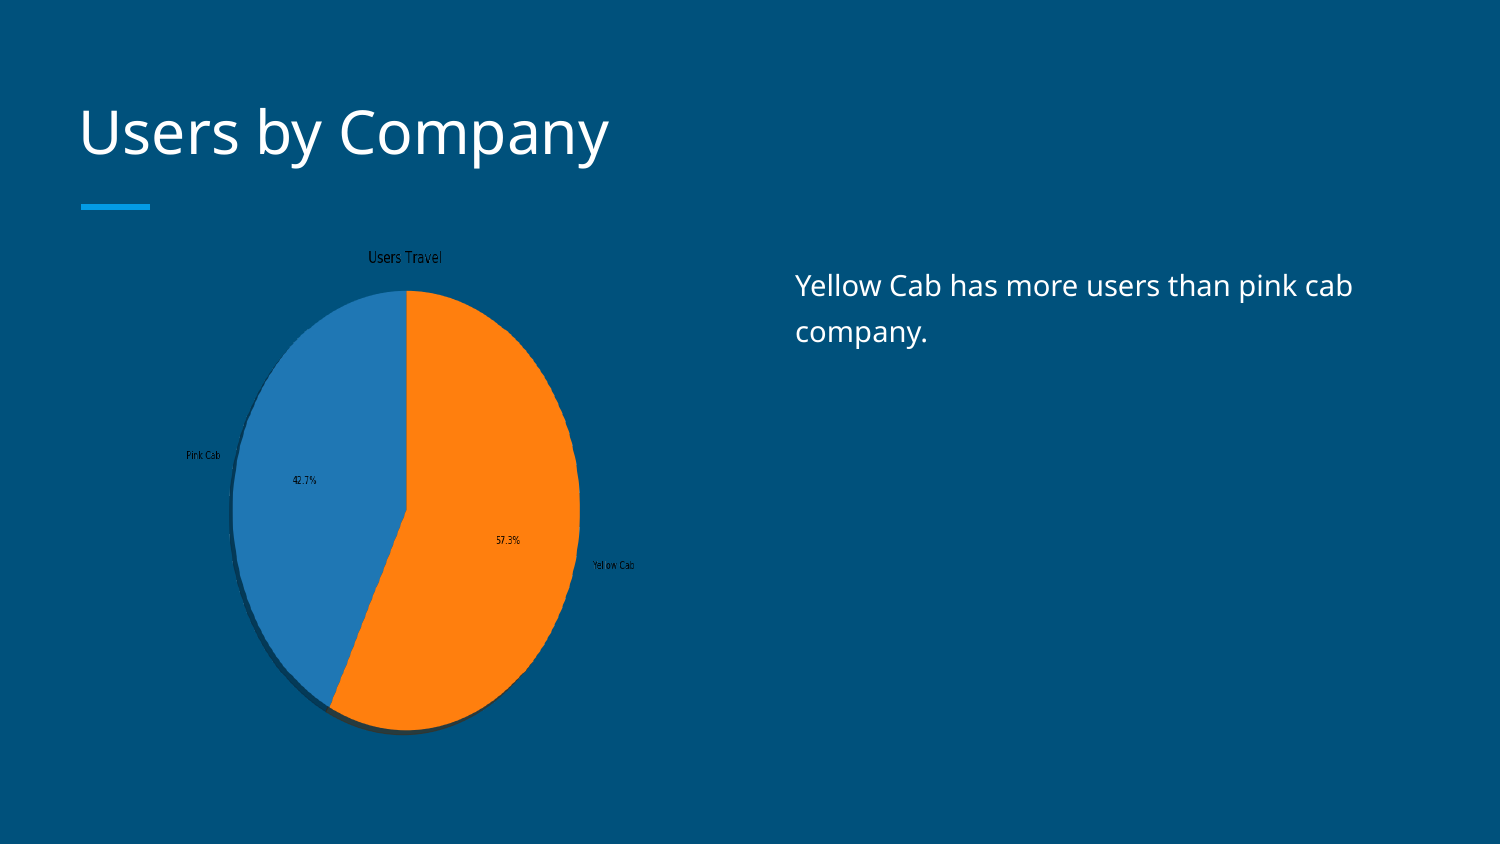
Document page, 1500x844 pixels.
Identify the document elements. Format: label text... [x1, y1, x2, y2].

title Users by Company [63, 75, 1437, 188]
picture [230, 291, 579, 735]
list Yellow Cab has more users than pink cab company. [780, 244, 1437, 750]
